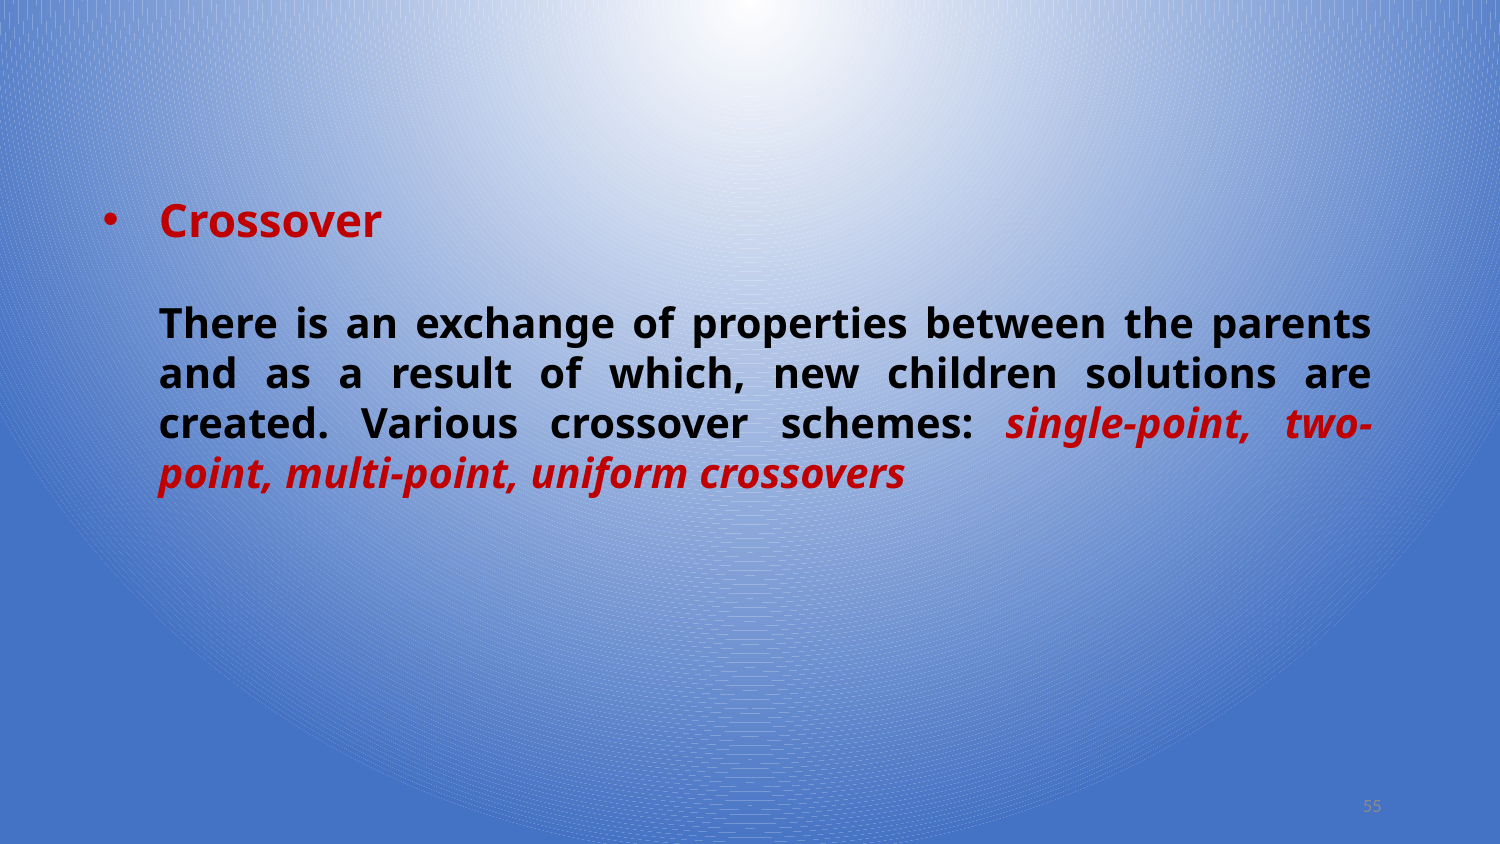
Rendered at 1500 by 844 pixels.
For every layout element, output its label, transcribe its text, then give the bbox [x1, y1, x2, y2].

slide_number 55 [1059, 782, 1397, 827]
text_box Crossover There is an exchange of properties between the parents and as a result of which, new children solutions are created. Various crossover schemes: single-point, two-point, multi-point, uniform crossovers [87, 184, 1388, 505]
